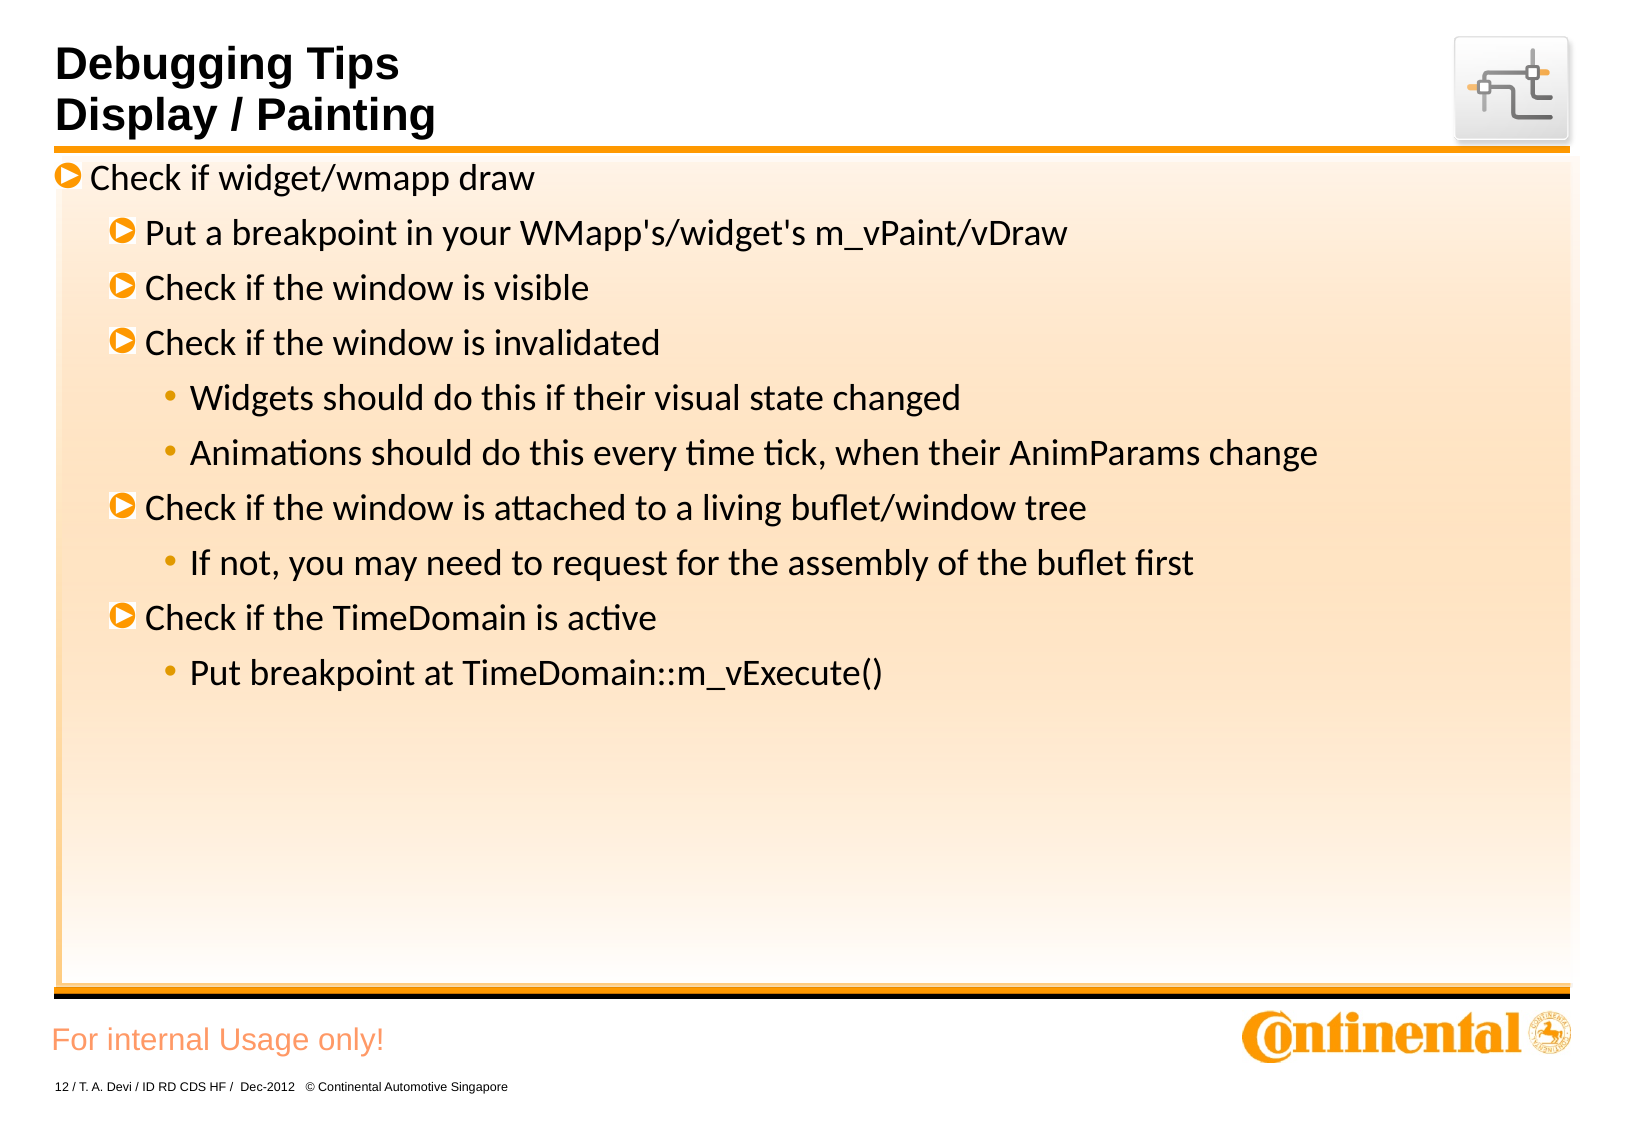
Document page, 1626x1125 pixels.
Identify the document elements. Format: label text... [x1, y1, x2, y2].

picture [54, 20, 1582, 159]
picture [109, 217, 136, 244]
title Debugging Tips Display / Painting [54, 36, 1571, 141]
list Check if widget/wmapp draw Put a breakpoint in your WMapp's/widget's m_vPaint/vDraw Check if the window is visible Check if the window is invalidated Widgets should do this if their visual state changed Animations should do this every time tick, when their AnimParams change Check if the window is attached to a living buflet/window tree If not, you may need to request for the assembly of the buflet first Check if the TimeDomain is active Put breakpoint at TimeDomain::m_vExecute() [54, 163, 1571, 976]
slide_number 12 / T. A. Devi / ID RD CDS HF / Dec-2012 © Continental Automotive Singapore [54, 1070, 570, 1094]
picture [109, 272, 136, 299]
picture [109, 602, 136, 629]
picture [54, 987, 1570, 999]
picture [54, 162, 82, 189]
picture [109, 492, 136, 519]
picture [1242, 1010, 1571, 1063]
picture [109, 327, 136, 354]
